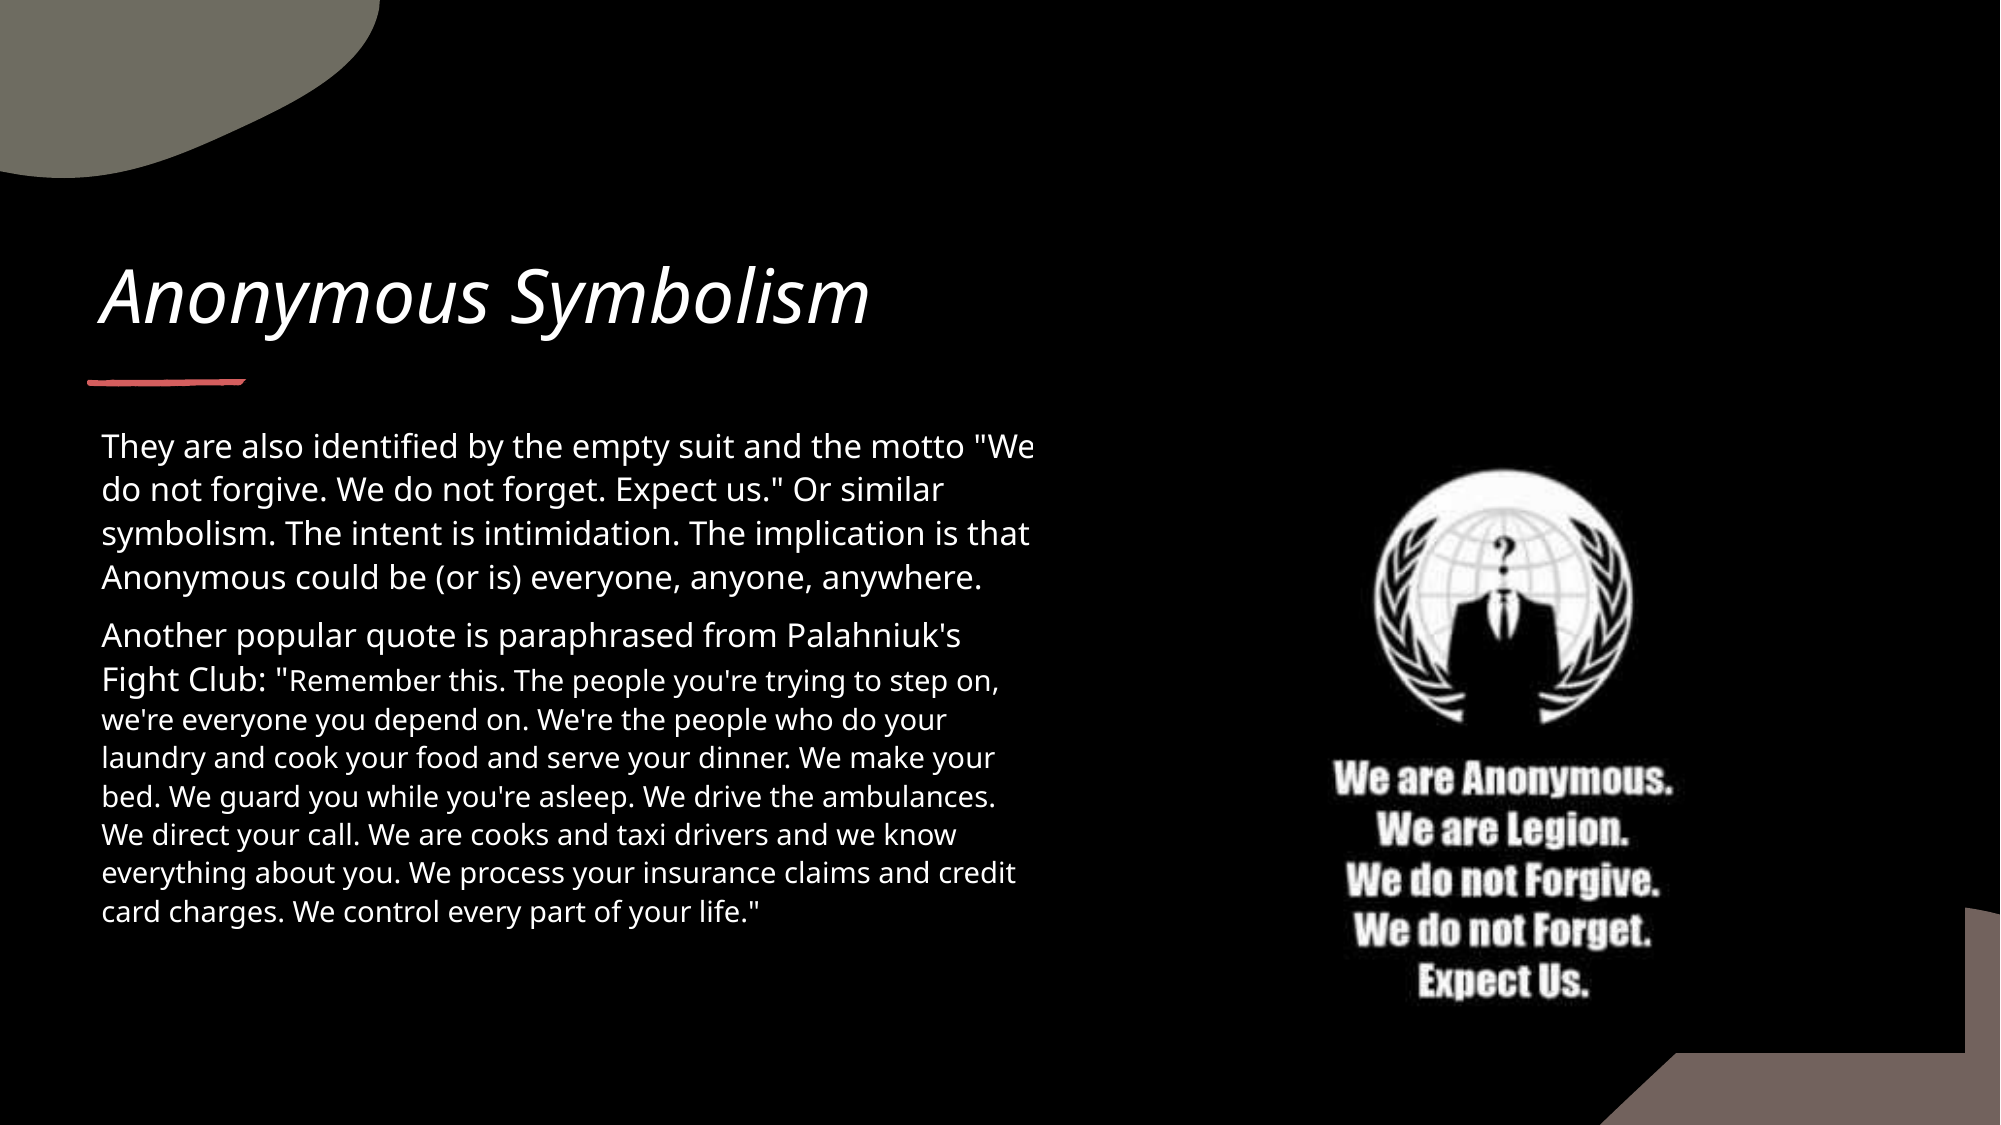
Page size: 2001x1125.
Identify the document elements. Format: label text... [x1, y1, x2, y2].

title Anonymous Symbolism [86, 129, 1740, 347]
list They are also identified by the empty suit and the motto "We do not forgive. We do not forget. Expect us." Or similar symbolism. The intent is intimidation. The implication is that Anonymous could be (or is) everyone, anyone, anywhere. Another popular quote is paraphrased from Palahniuk's Fight Club: "Remember this. The people you're trying to step on, we're everyone you depend on. We're the people who do your laundry and cook your food and serve your dinner. We make your bed. We guard you while you're asleep. We drive the ambulances. We direct your call. We are cooks and taxi drivers and we know everything about you. We process your insurance claims and credit card charges. We control every part of your life." [86, 413, 1033, 996]
picture [1033, 356, 1965, 1053]
